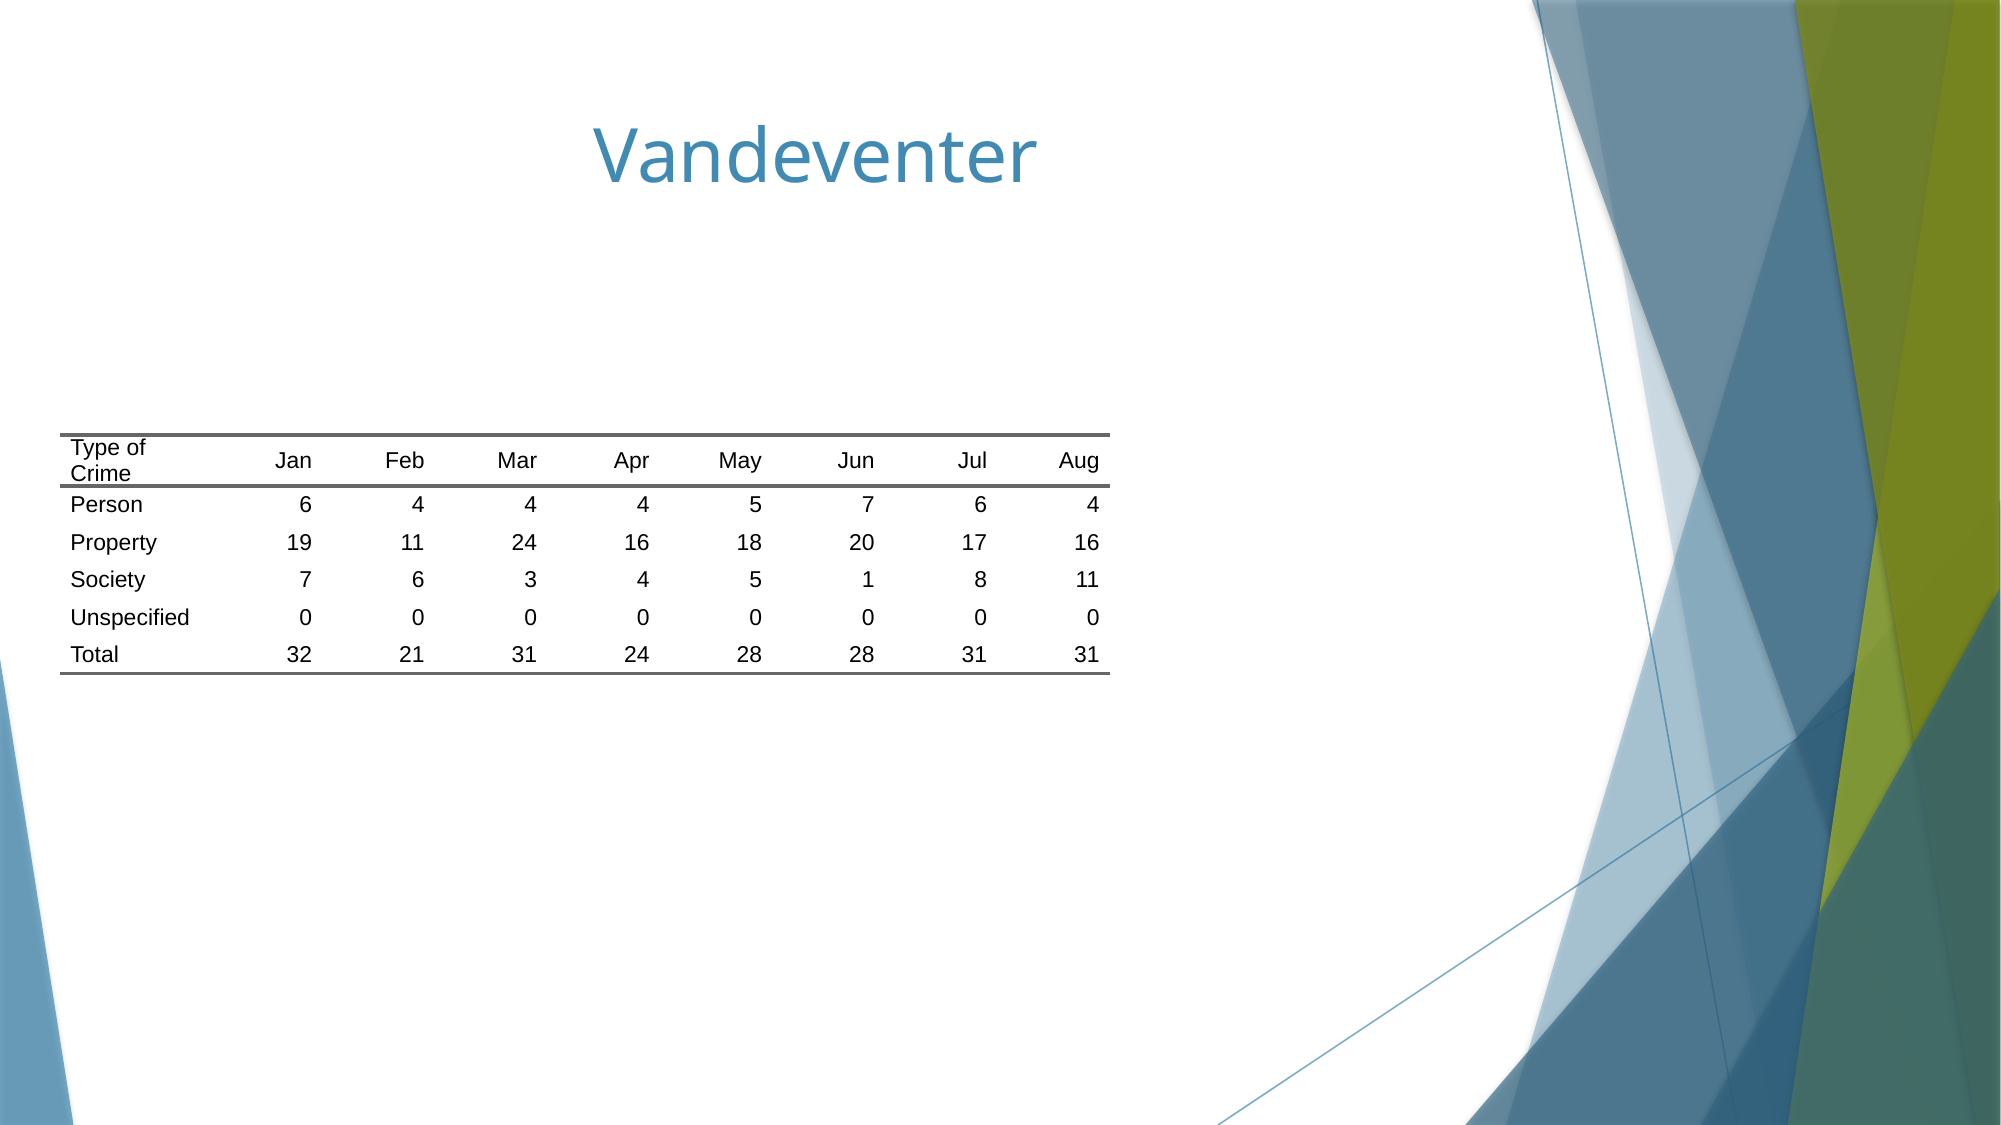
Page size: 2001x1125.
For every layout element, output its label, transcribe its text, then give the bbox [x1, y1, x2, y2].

table_cell 0 [998, 599, 1110, 636]
table_cell 24 [548, 636, 660, 672]
table_cell 31 [885, 636, 998, 672]
table_cell 0 [435, 599, 548, 636]
table_cell 0 [773, 599, 885, 636]
table_header Type of Crime [60, 437, 210, 484]
table_cell 6 [323, 561, 435, 599]
table_cell 16 [998, 524, 1110, 561]
table_cell Person [60, 488, 210, 524]
table_header Jul [885, 437, 998, 484]
table_cell 31 [998, 636, 1110, 672]
table_cell 7 [773, 488, 885, 524]
table_header Mar [435, 437, 548, 484]
table_cell 3 [435, 561, 548, 599]
table_cell 5 [660, 488, 773, 524]
table_cell Society [60, 561, 210, 599]
table_cell 8 [885, 561, 998, 599]
table_cell 11 [998, 561, 1110, 599]
table_cell 28 [660, 636, 773, 672]
table_cell 1 [773, 561, 885, 599]
table_cell 21 [323, 636, 435, 672]
table_cell 7 [210, 561, 323, 599]
table_cell 0 [660, 599, 773, 636]
table_cell 6 [210, 488, 323, 524]
table_cell 0 [210, 599, 323, 636]
table_cell 4 [323, 488, 435, 524]
table_header Feb [323, 437, 435, 484]
table_cell 4 [998, 488, 1110, 524]
table_cell 11 [323, 524, 435, 561]
title Vandeventer [111, 99, 1522, 317]
table_cell 31 [435, 636, 548, 672]
table_cell 24 [435, 524, 548, 561]
table_header Apr [548, 437, 660, 484]
table_cell 4 [435, 488, 548, 524]
table_cell 18 [660, 524, 773, 561]
table_cell 0 [548, 599, 660, 636]
table_header May [660, 437, 773, 484]
table_cell 4 [548, 488, 660, 524]
table_cell 32 [210, 636, 323, 672]
table_header Jun [773, 437, 885, 484]
table_cell Total [60, 636, 210, 672]
table_cell 17 [885, 524, 998, 561]
table_cell 20 [773, 524, 885, 561]
table_cell Unspecified [60, 599, 210, 636]
table_cell Property [60, 524, 210, 561]
table_cell 16 [548, 524, 660, 561]
table_cell 0 [323, 599, 435, 636]
table_header Aug [998, 437, 1110, 484]
table_cell 6 [885, 488, 998, 524]
table_header Jan [210, 437, 323, 484]
table_cell 0 [885, 599, 998, 636]
table_cell 19 [210, 524, 323, 561]
table_cell 28 [773, 636, 885, 672]
table_cell 4 [548, 561, 660, 599]
table_cell 5 [660, 561, 773, 599]
